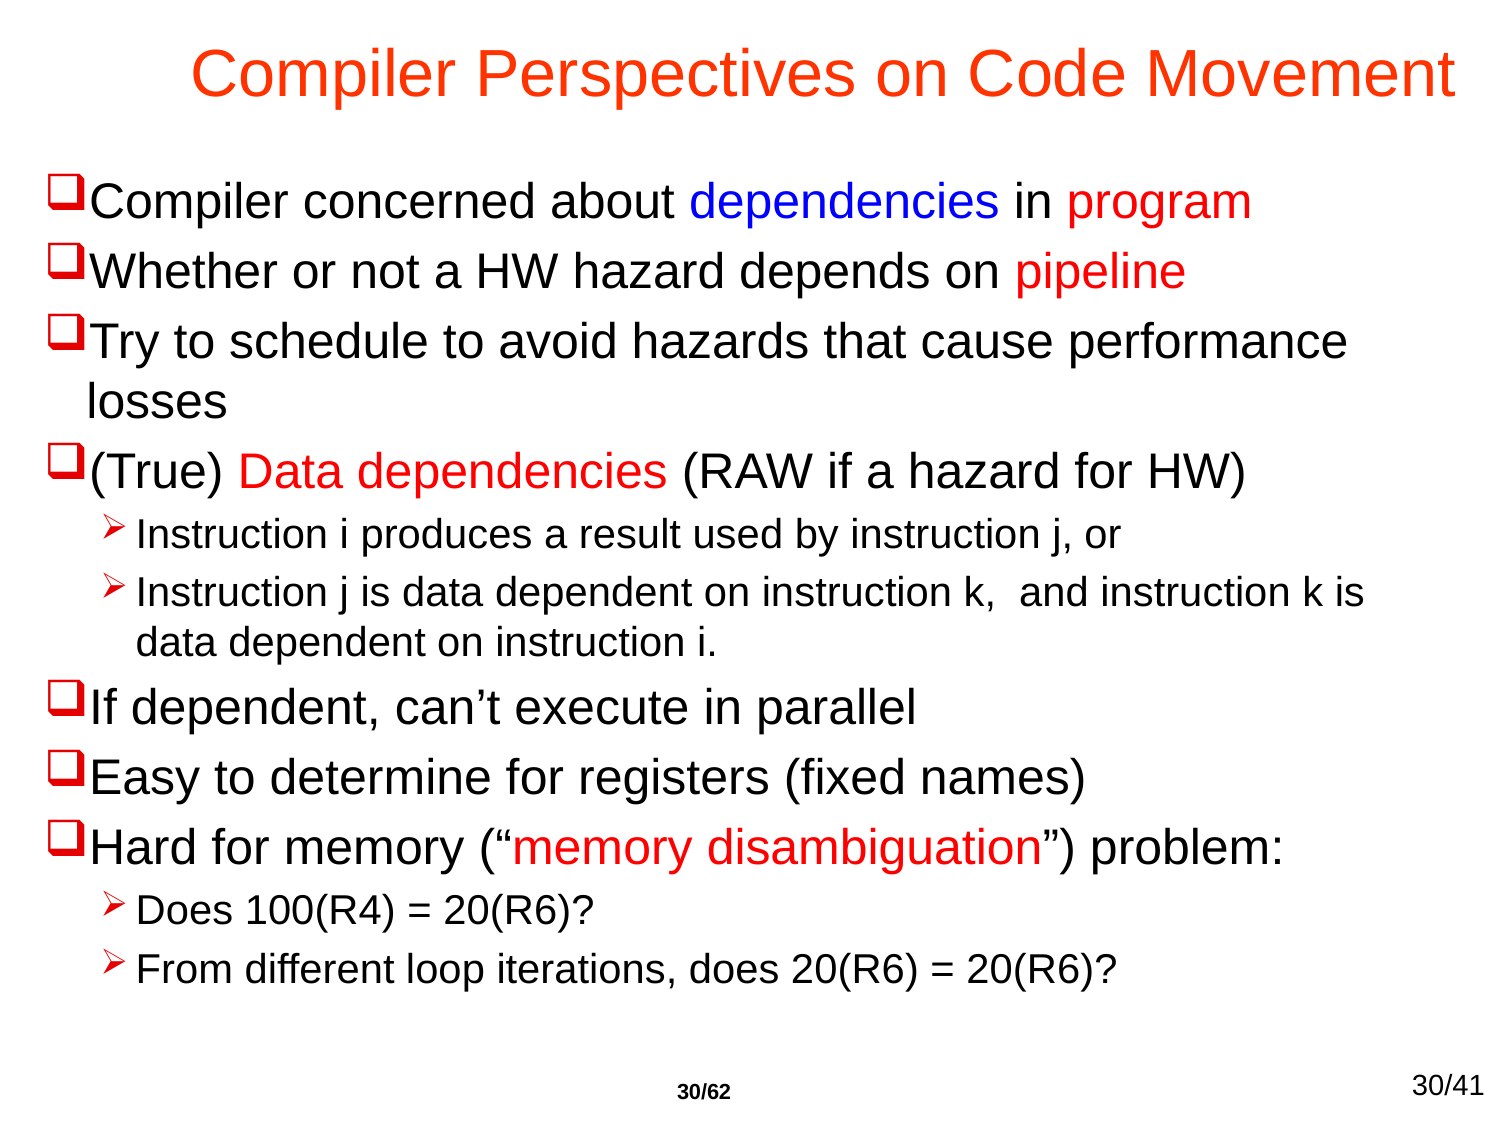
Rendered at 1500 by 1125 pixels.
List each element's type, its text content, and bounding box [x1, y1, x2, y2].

title Compiler Perspectives on Code Movement [175, 0, 1500, 141]
list Compiler concerned about dependencies in program Whether or not a HW hazard depends on pipeline Try to schedule to avoid hazards that cause performance losses (True) Data dependencies (RAW if a hazard for HW) Instruction i produces a result used by instruction j, or Instruction j is data dependent on instruction k, and instruction k is data dependent on instruction i. If dependent, can’t execute in parallel Easy to determine for registers (fixed names) Hard for memory (“memory disambiguation”) problem: Does 100(R4) = 20(R6)? From different loop iterations, does 20(R6) = 20(R6)? [29, 160, 1459, 1035]
